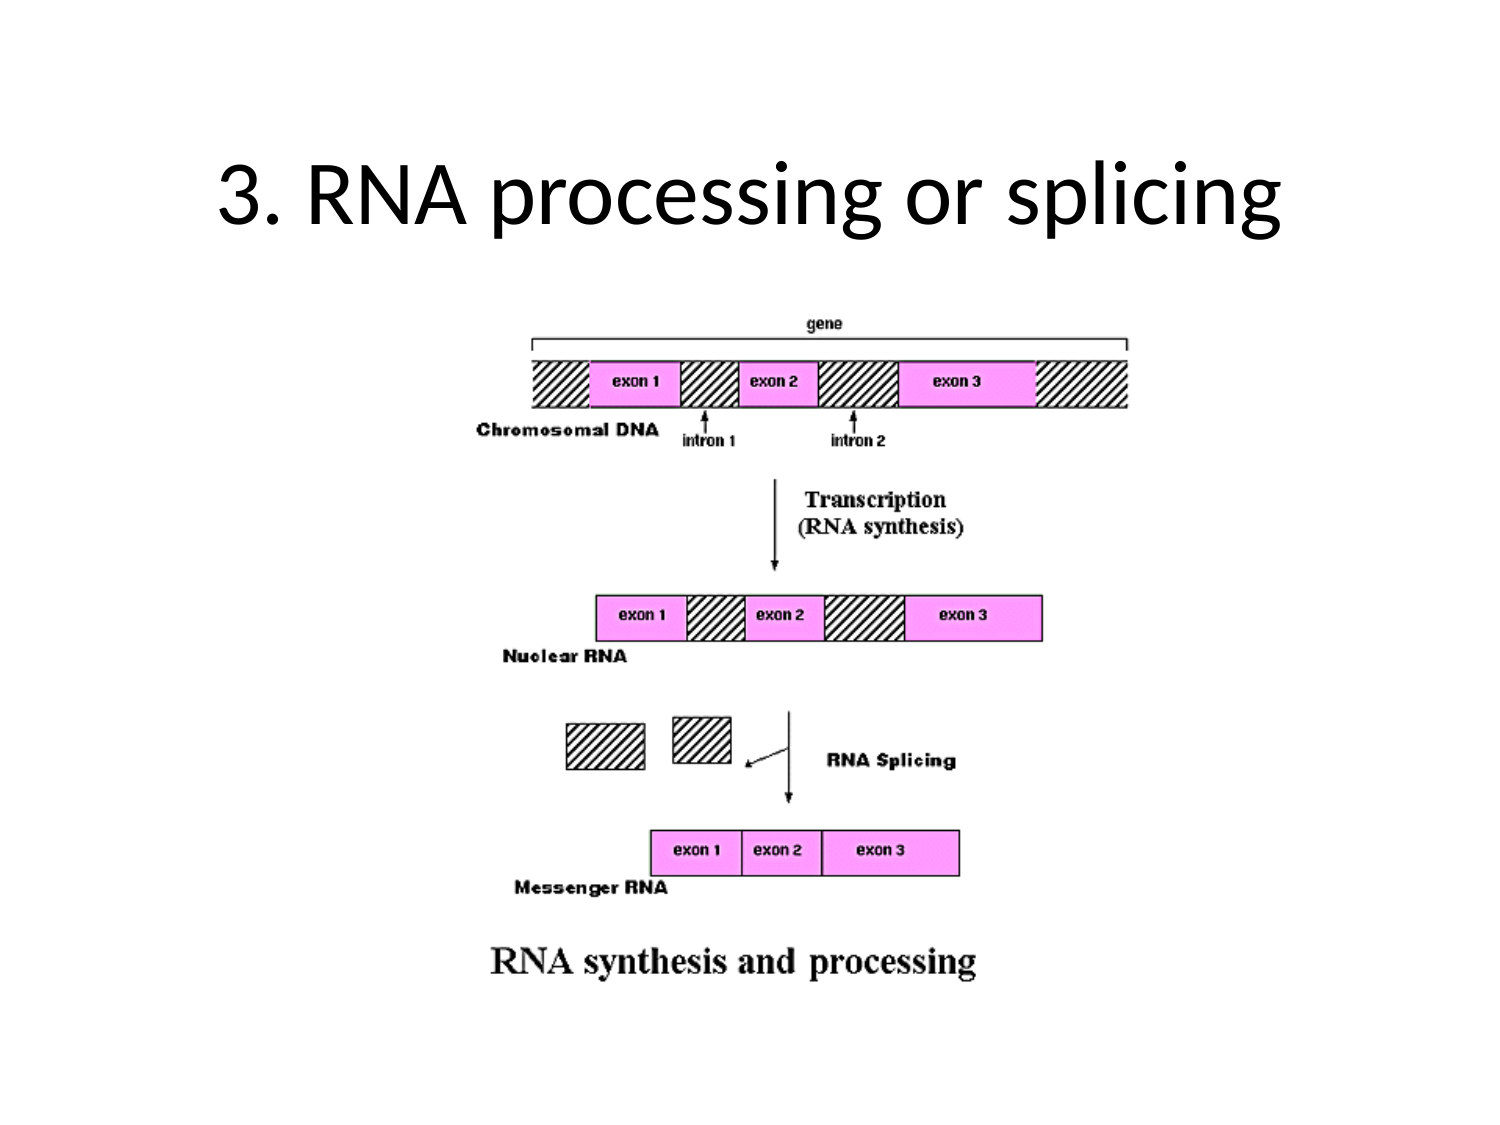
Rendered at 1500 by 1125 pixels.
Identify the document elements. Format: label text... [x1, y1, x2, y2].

picture [466, 290, 1170, 999]
title 3. RNA processing or splicing [75, 75, 1425, 300]
